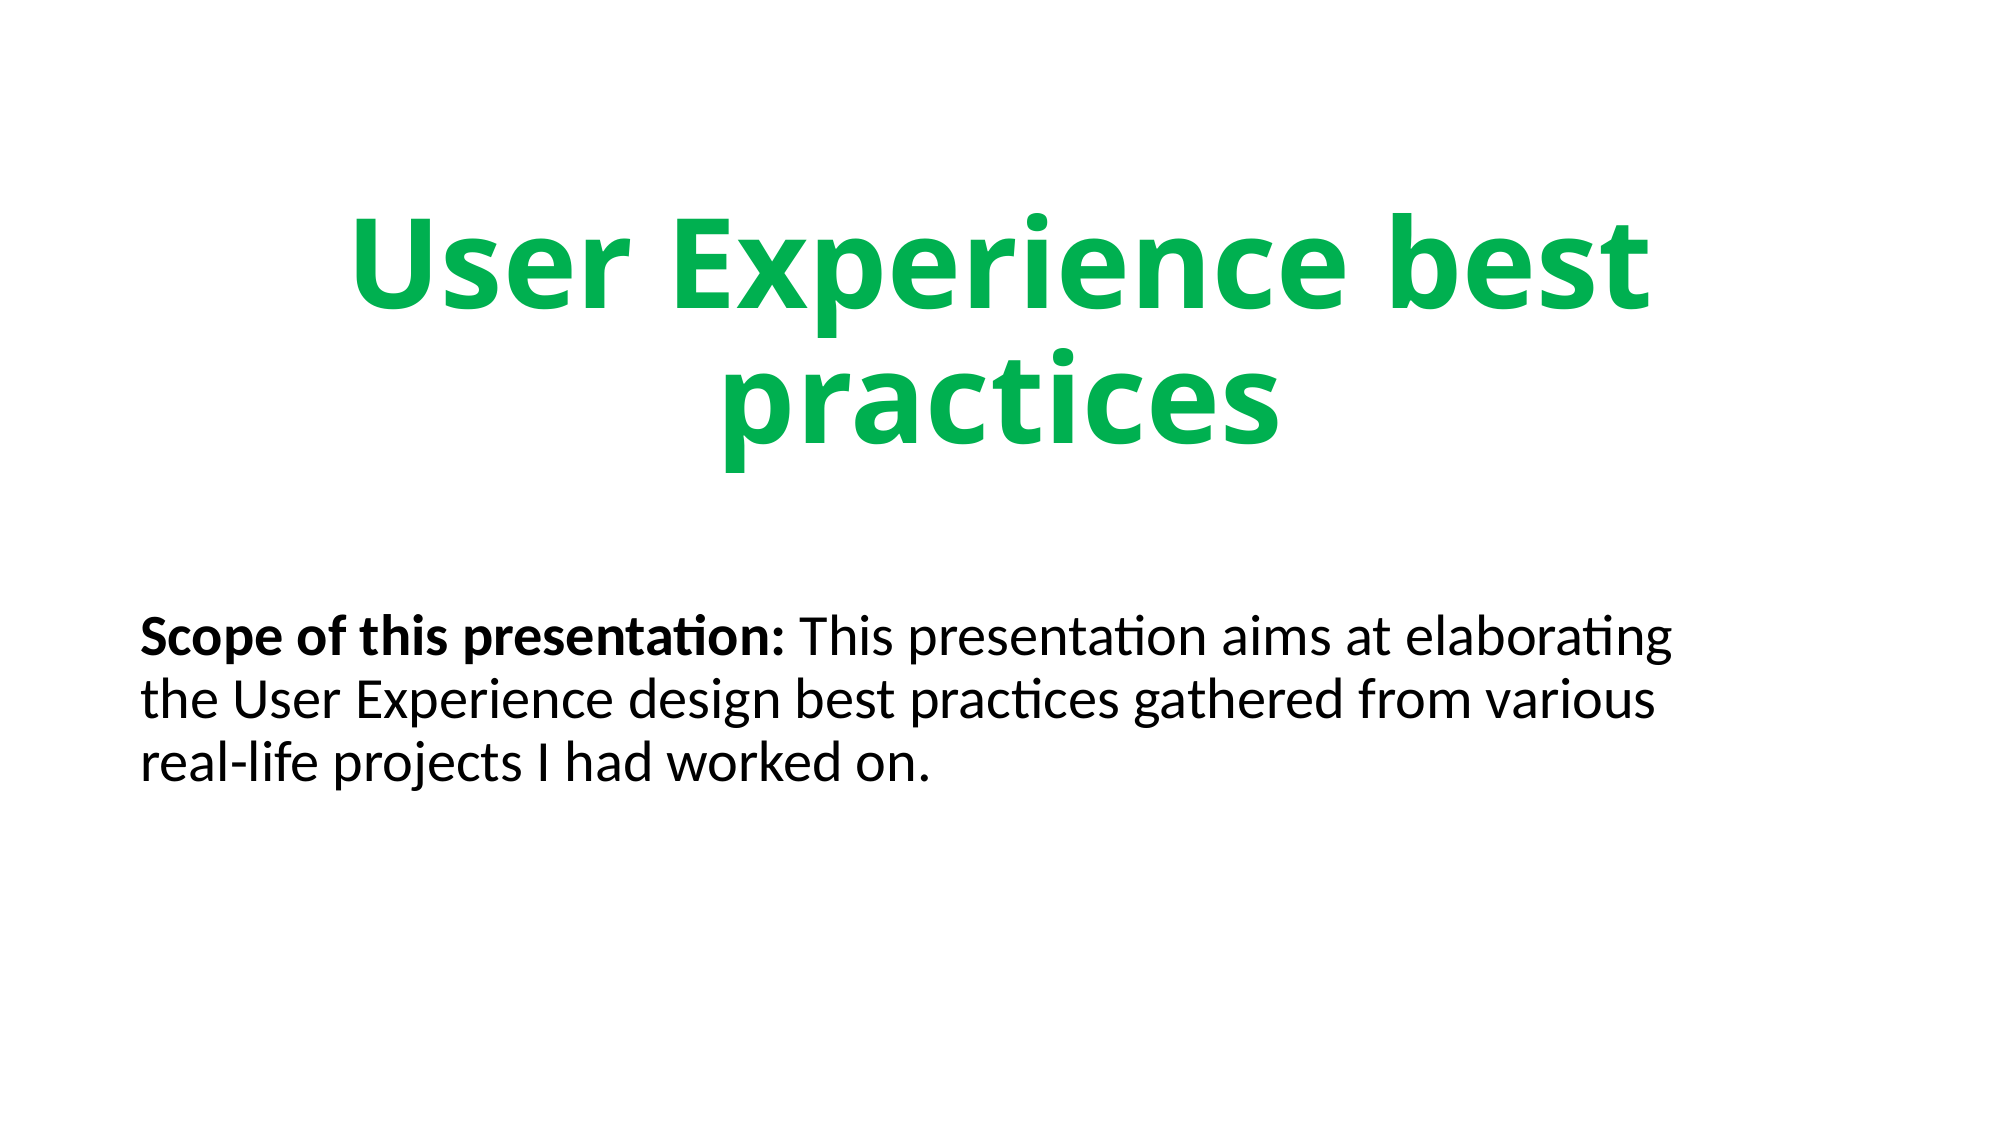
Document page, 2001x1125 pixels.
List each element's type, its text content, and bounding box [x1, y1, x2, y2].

title User Experience best practices [249, 184, 1750, 479]
subtitle Scope of this presentation: This presentation aims at elaborating the User Experience design best practices gathered from various real-life projects I had worked on. [125, 597, 1753, 829]
